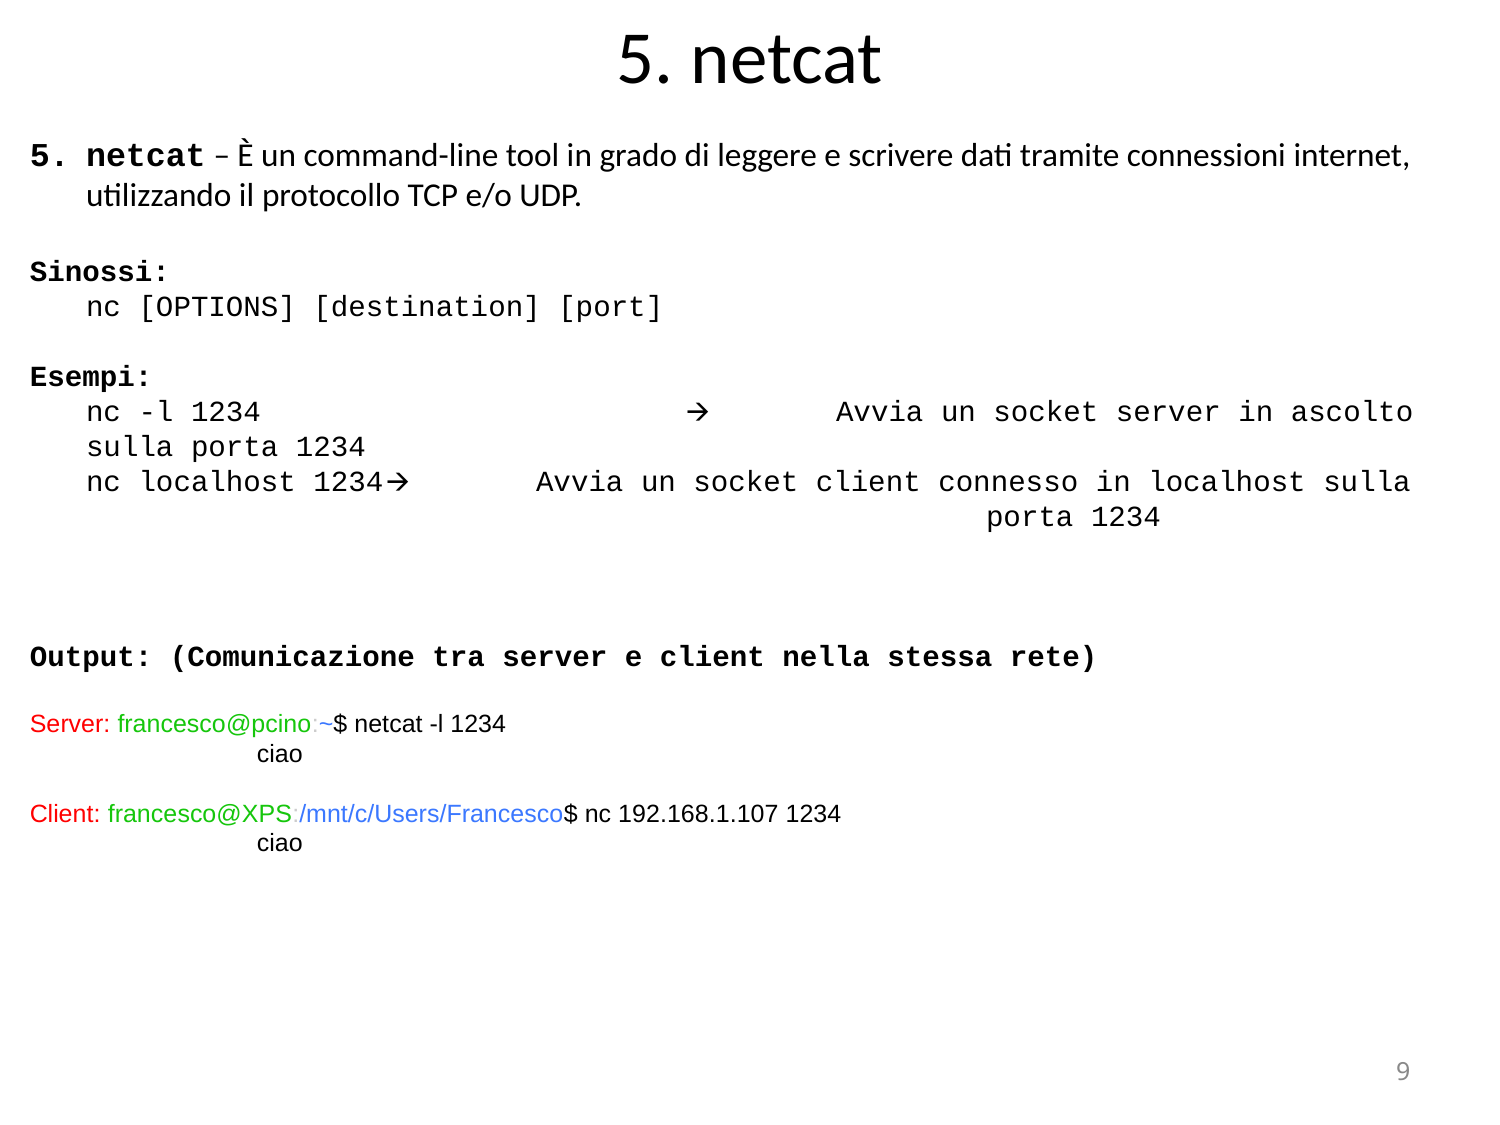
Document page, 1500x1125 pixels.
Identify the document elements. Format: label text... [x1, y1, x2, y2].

text_box ‹#› [1074, 1042, 1425, 1103]
text_box netcat – È un command-line tool in grado di leggere e scrivere dati tramite connessioni internet, utilizzando il protocollo TCP e/o UDP. Sinossi: nc [OPTIONS] [destination] [port] Esempi: nc -l 1234 🡪 Avvia un socket server in ascolto sulla porta 1234 nc localhost 1234 🡪 Avvia un socket client connesso in localhost sulla porta 1234 Output: (Comunicazione tra server e client nella stessa rete) Server: francesco@pcino:~$ netcat -l 1234 ciao Client: francesco@XPS:/mnt/c/Users/Francesco$ nc 192.168.1.107 1234 ciao [14, 125, 1486, 895]
text_box 5. netcat [74, 7, 1425, 100]
